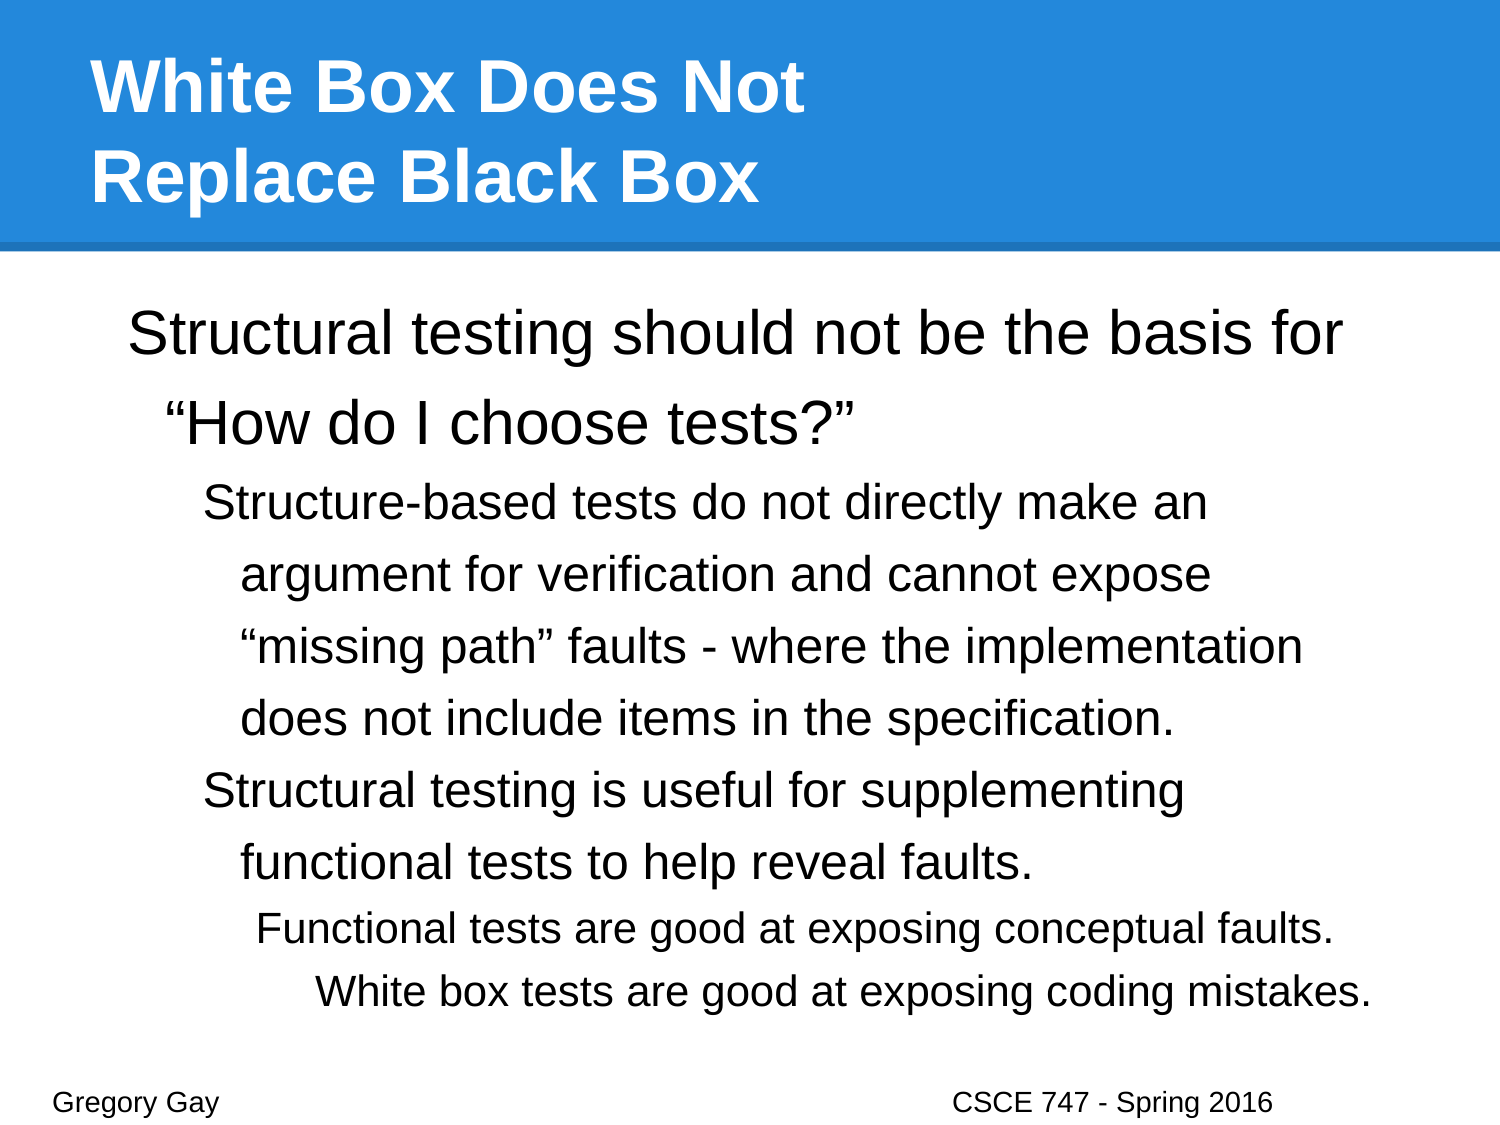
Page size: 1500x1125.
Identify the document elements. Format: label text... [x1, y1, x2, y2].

title White Box Does Not Replace Black Box [75, 45, 1425, 233]
text_box Gregory Gay CSCE 747 - Spring 2016 12 [37, 1068, 1463, 1114]
list Structural testing should not be the basis for “How do I choose tests?” Structure-based tests do not directly make an argument for verification and cannot expose “missing path” faults - where the implementation does not include items in the specification. Structural testing is useful for supplementing functional tests to help reveal faults. Functional tests are good at exposing conceptual faults. White box tests are good at exposing coding mistakes. [75, 262, 1425, 1068]
